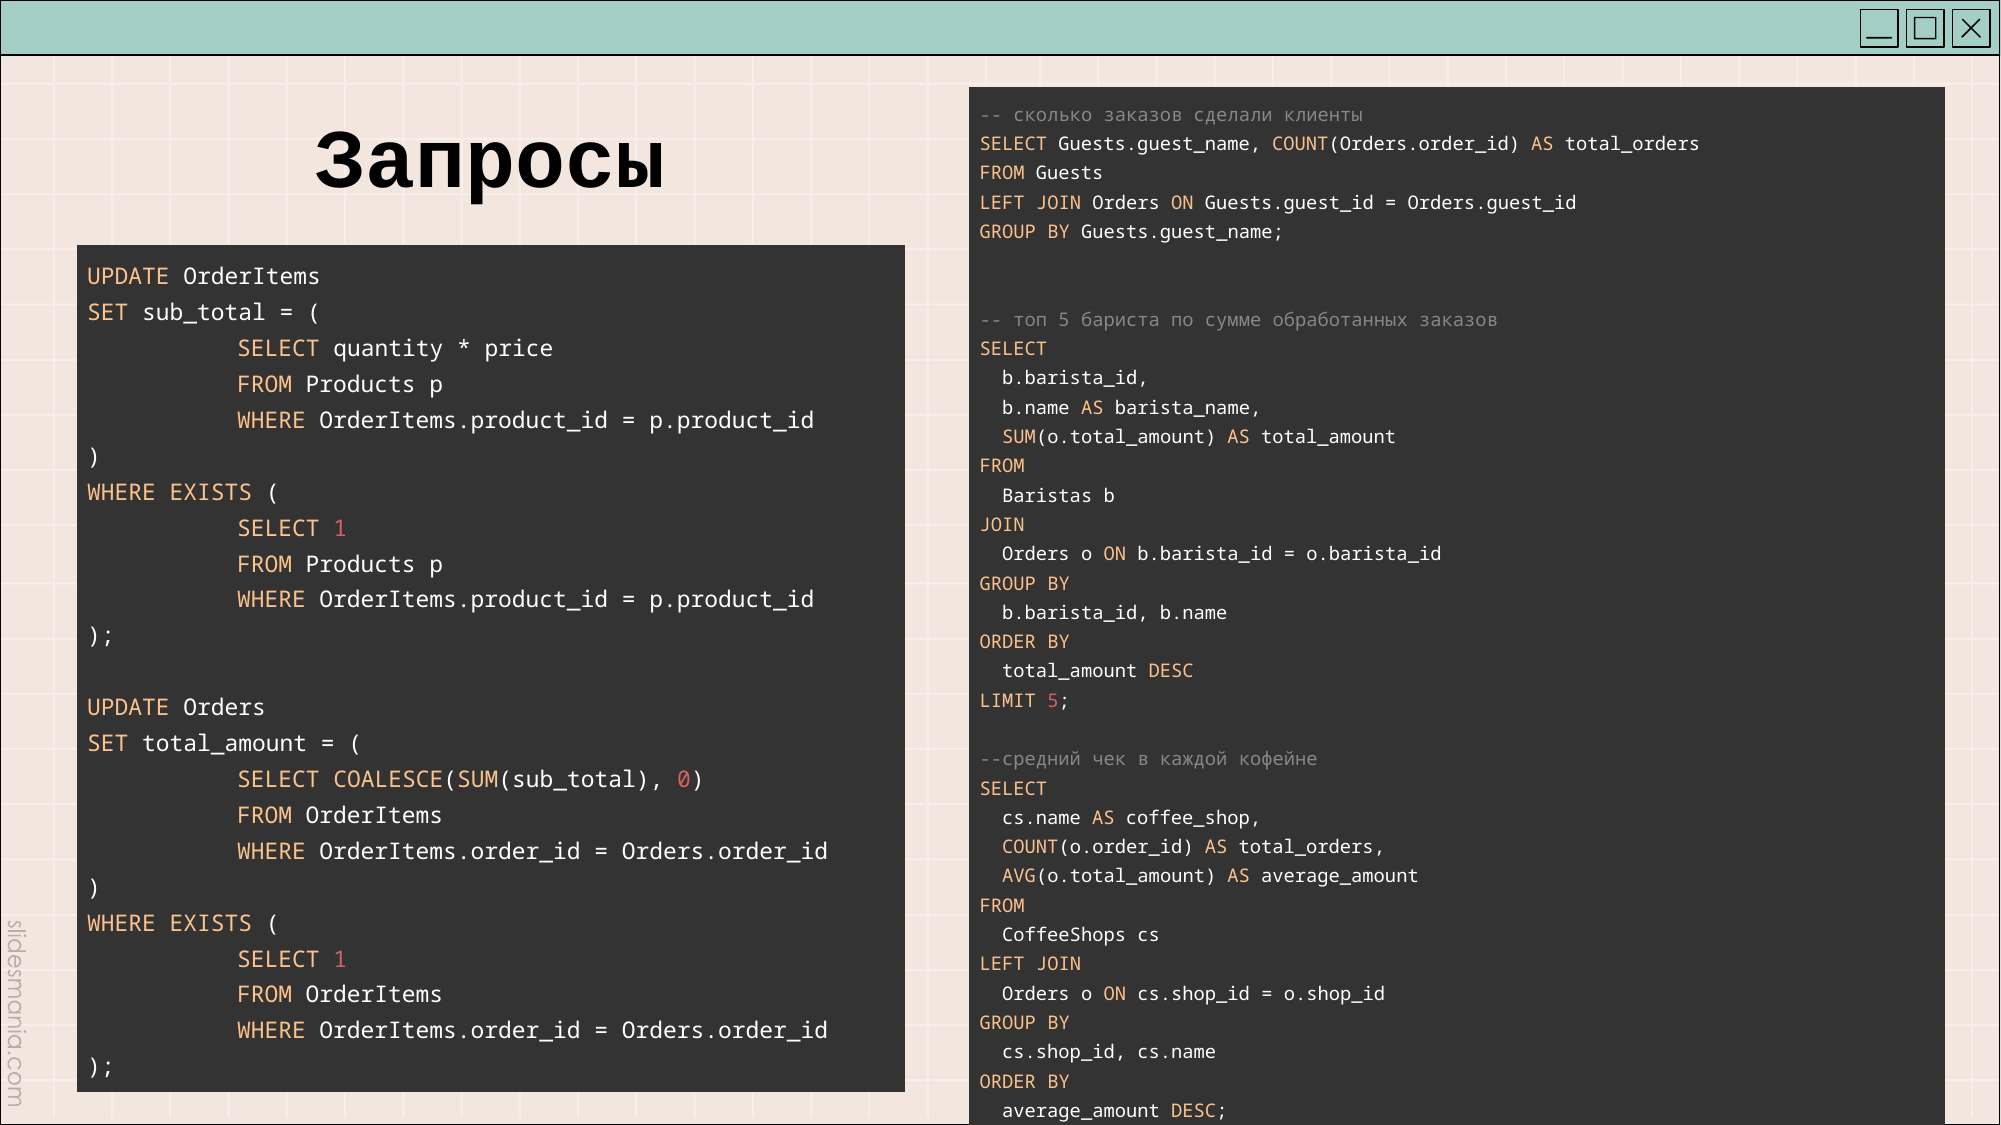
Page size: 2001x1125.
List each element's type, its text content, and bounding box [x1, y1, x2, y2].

table_header -- сколько заказов сделали клиенты SELECT Guests.guest_name, COUNT(Orders.order_id) AS total_orders FROM Guests LEFT JOIN Orders ON Guests.guest_id = Orders.guest_id GROUP BY Guests.guest_name; -- топ 5 бариста по сумме обработанных заказов SELECT b.barista_id, b.name AS barista_name, SUM(o.total_amount) AS total_amount FROM Вaristas b JOIN Orders o ON b.barista_id = o.barista_id GROUP BY b.barista_id, b.name ORDER BY total_amount DESC LIMIT 5; --средний чек в каждой кофейне SELECT cs.name AS coffee_shop, COUNT(o.order_id) AS total_orders, AVG(o.total_amount) AS average_amount FROM СoffeeShops cs LEFT JOIN Orders o ON cs.shop_id = o.shop_id GROUP BY cs.shop_id, cs.name ORDER BY average_amount DESC; [969, 87, 1945, 1125]
title Запросы [0, 91, 969, 217]
table_header UPDATE OrderItems SET sub_total = ( SELECT quantity * price FROM Products p WHERE OrderItems.product_id = p.product_id ) WHERE EXISTS ( SELECT 1 FROM Products p WHERE OrderItems.product_id = p.product_id ); UPDATE Orders SET total_amount = ( SELECT COALESCE(SUM(sub_total), 0) FROM OrderItems WHERE OrderItems.order_id = Orders.order_id ) WHERE EXISTS ( SELECT 1 FROM OrderItems WHERE OrderItems.order_id = Orders.order_id ); [77, 245, 905, 1092]
